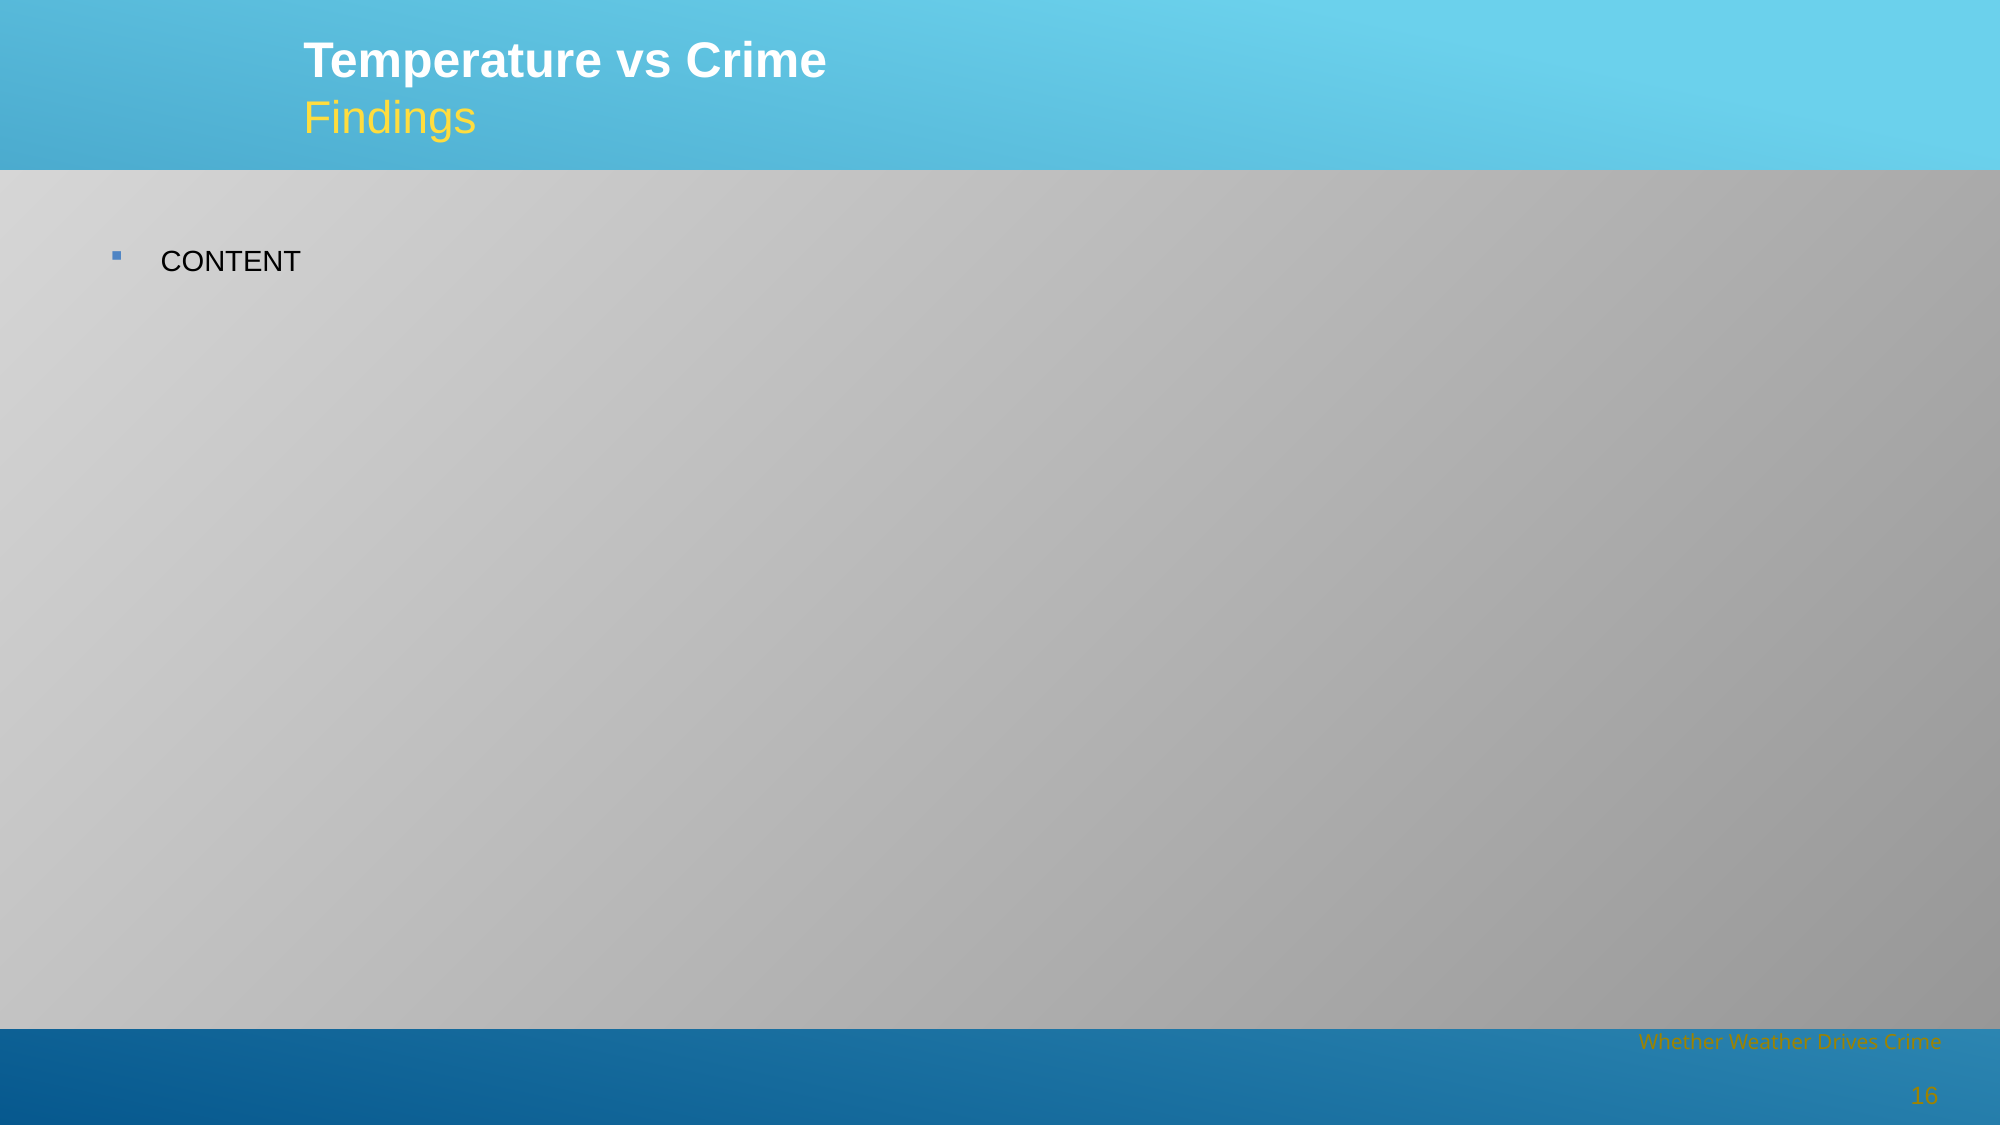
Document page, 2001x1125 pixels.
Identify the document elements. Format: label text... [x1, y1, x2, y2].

footer Whether Weather Drives Crime [719, 1021, 1766, 1082]
slide_number 16 [1766, 1007, 1954, 1117]
text_box [0, 169, 2000, 1030]
text_box CONTENT [89, 232, 1934, 975]
text_box Temperature vs Crime Findings [283, 44, 1934, 125]
